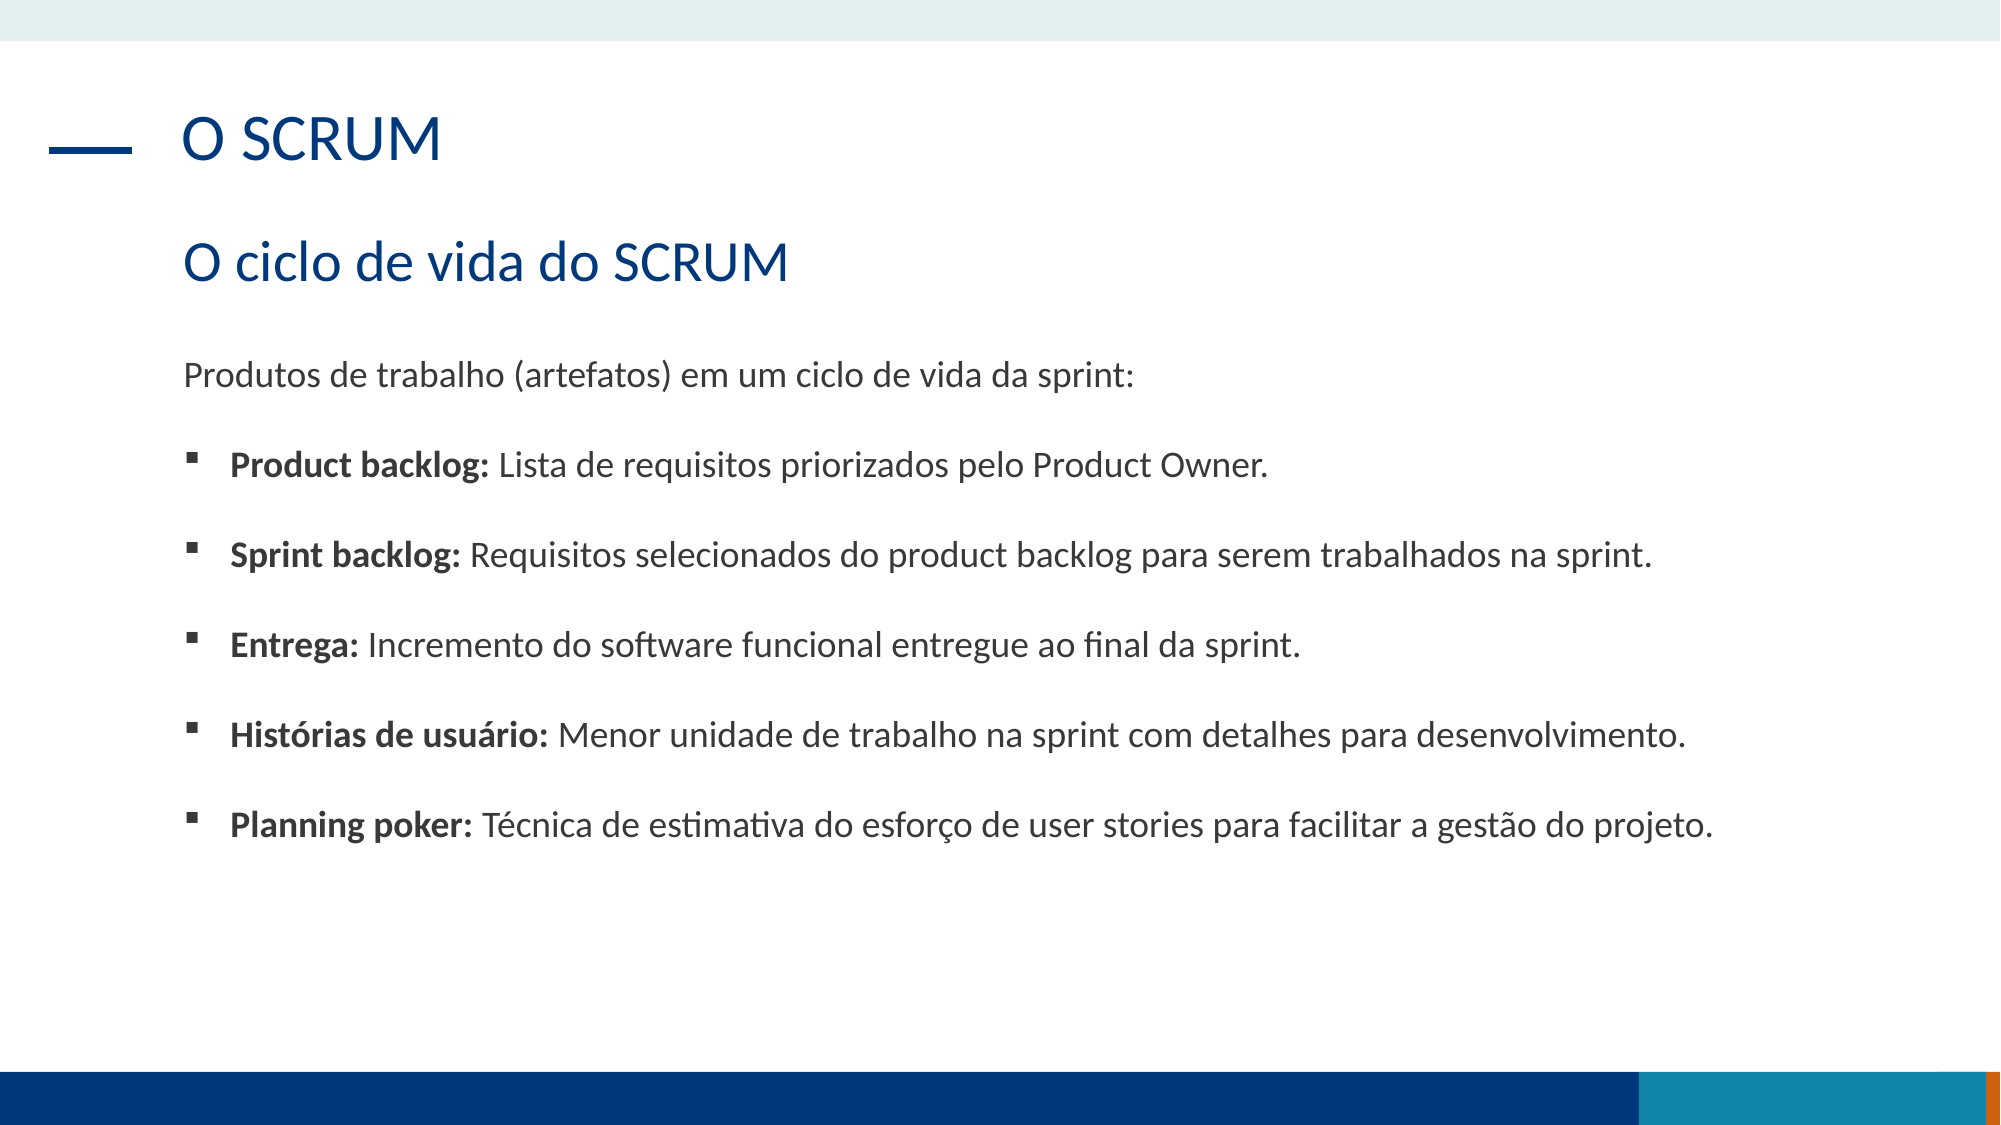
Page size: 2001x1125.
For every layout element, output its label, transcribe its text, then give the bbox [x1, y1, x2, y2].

list O SCRUM [167, 95, 1833, 237]
text_box Produtos de trabalho (artefatos) em um ciclo de vida da sprint: Product backlog: Lista de requisitos priorizados pelo Product Owner. Sprint backlog: Requisitos selecionados do product backlog para serem trabalhados na sprint. Entrega: Incremento do software funcional entregue ao final da sprint. Histórias de usuário: Menor unidade de trabalho na sprint com detalhes para desenvolvimento. Planning poker: Técnica de estimativa do esforço de user stories para facilitar a gestão do projeto. [168, 343, 1833, 853]
text_box O ciclo de vida do SCRUM [168, 223, 1833, 313]
